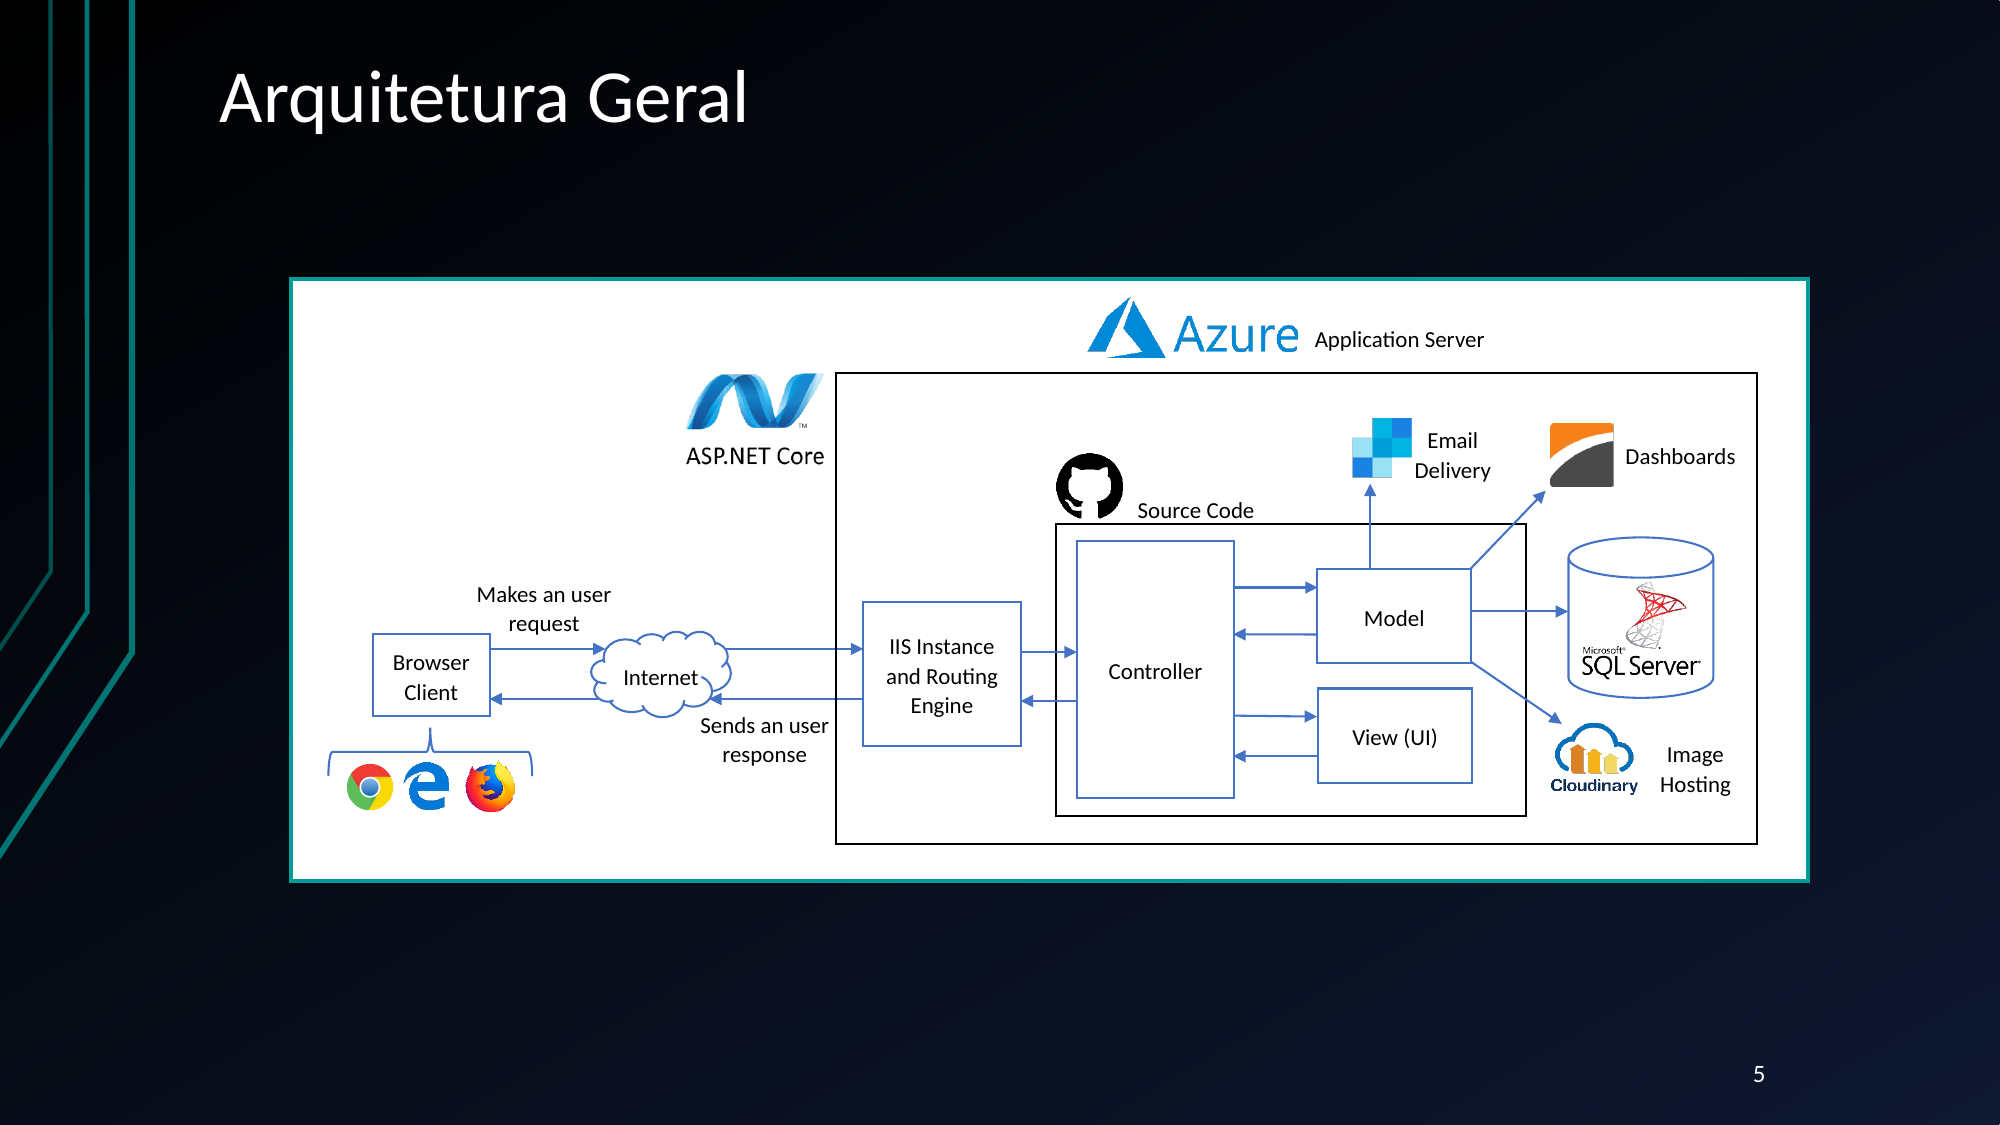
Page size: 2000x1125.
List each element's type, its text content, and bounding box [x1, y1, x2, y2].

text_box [290, 278, 1809, 882]
title Arquitetura Geral [199, 45, 1900, 149]
picture [685, 367, 826, 474]
slide_number 5 [1732, 1042, 1900, 1103]
